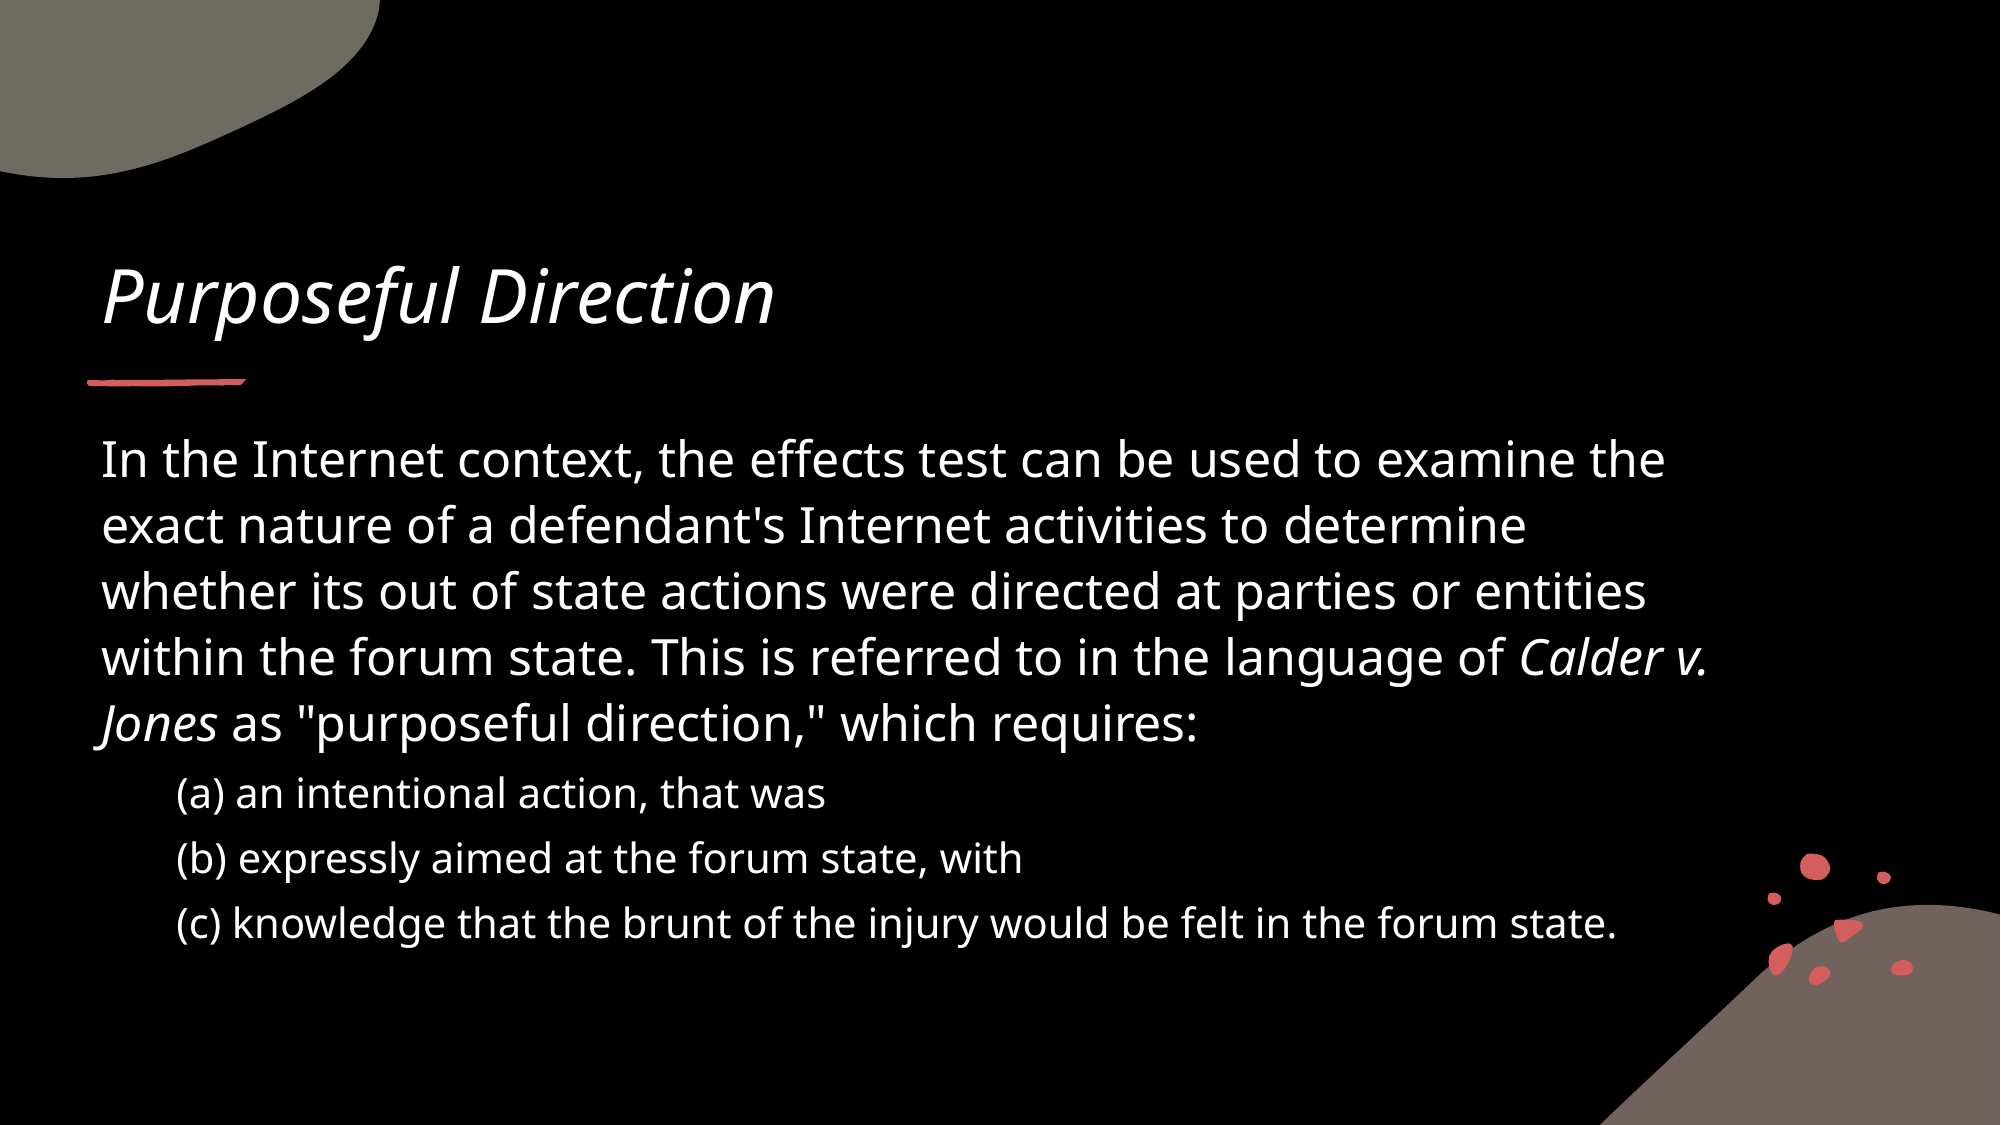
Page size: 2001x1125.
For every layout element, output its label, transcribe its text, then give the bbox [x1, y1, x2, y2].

list In the Internet context, the effects test can be used to examine the exact nature of a defendant's Internet activities to determine whether its out of state actions were directed at parties or entities within the forum state. This is referred to in the language of Calder v. Jones as "purposeful direction," which requires:​ (a) an intentional action, that was ​ (b) expressly aimed at the forum state, with ​ (c) knowledge that the brunt of the injury would be felt in the forum state. [86, 413, 1740, 996]
title Purposeful Direction [86, 129, 1740, 347]
